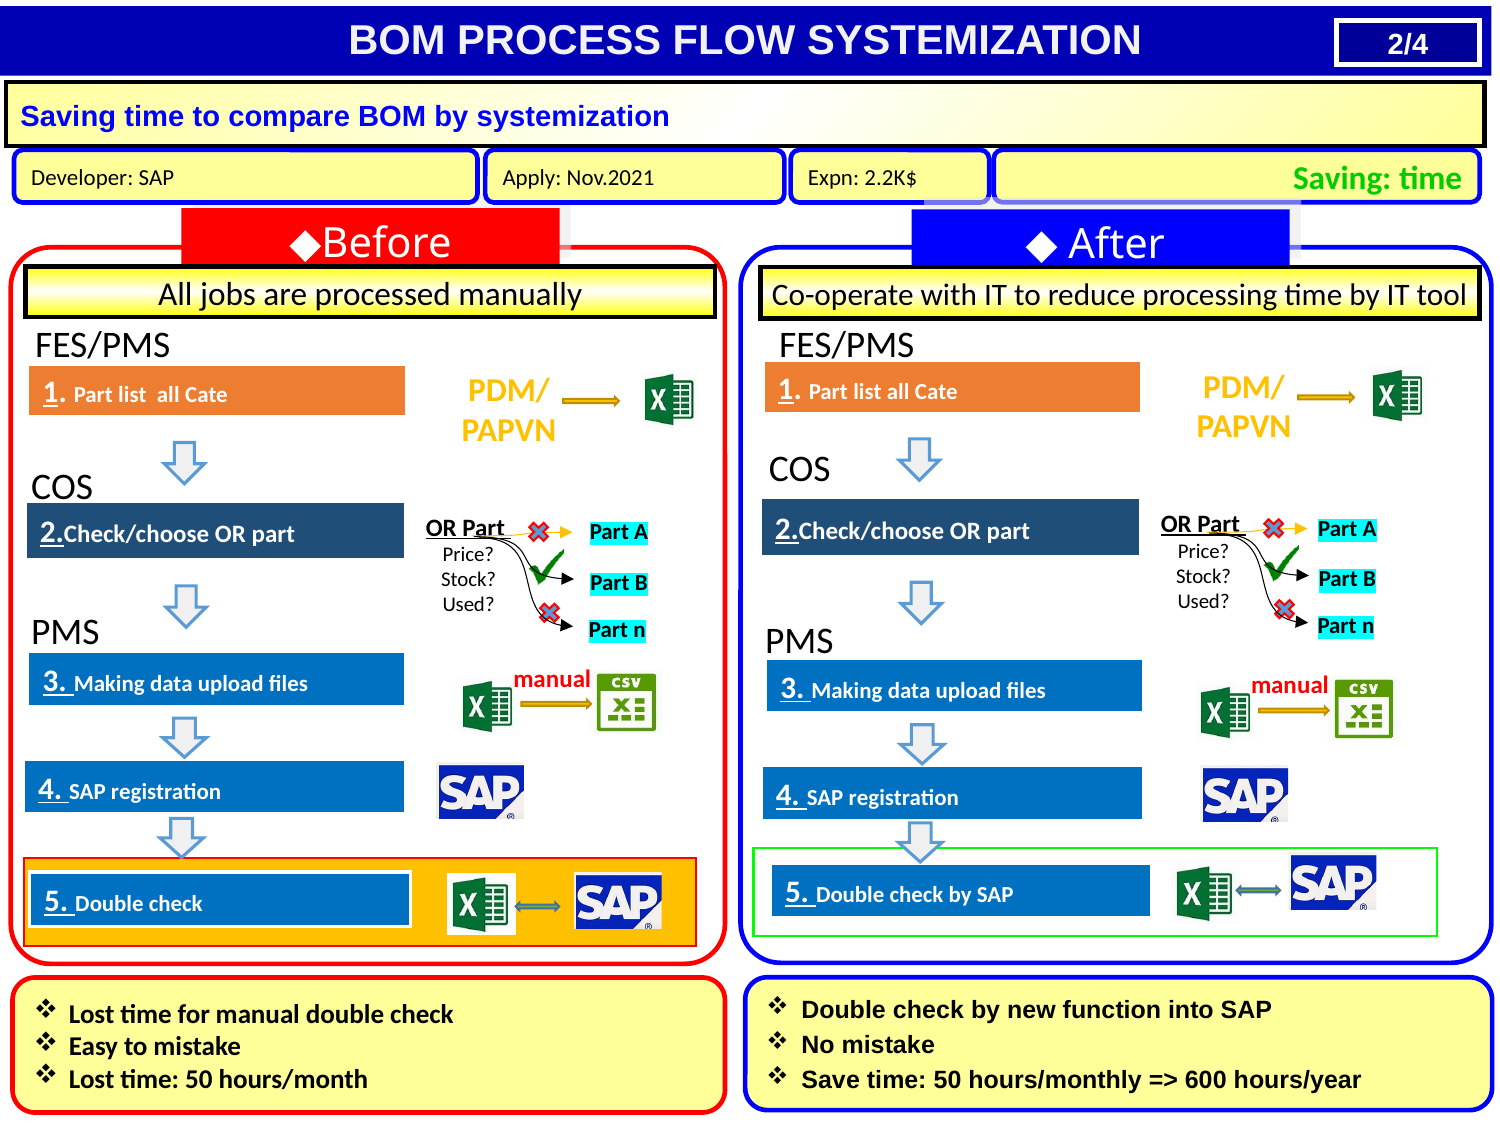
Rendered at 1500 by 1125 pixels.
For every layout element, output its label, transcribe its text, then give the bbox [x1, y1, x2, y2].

text_box 1. Part list all Cate [26, 362, 408, 418]
text_box Part A [575, 509, 696, 552]
text_box 3. Making data upload files [764, 657, 1145, 714]
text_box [1214, 576, 1309, 623]
text_box manual [472, 654, 633, 700]
text_box [1258, 707, 1327, 717]
text_box [752, 847, 1438, 937]
picture [1327, 676, 1400, 741]
text_box COS [753, 436, 846, 497]
text_box Double check by new function into SAP No mistake Save time: 50 hours/monthly => 600 hours/year [745, 977, 1493, 1111]
text_box COS [16, 454, 108, 514]
text_box Part A [1303, 505, 1425, 548]
picture [589, 670, 663, 734]
picture [640, 370, 700, 428]
text_box ◆ After [911, 209, 1290, 266]
text_box [895, 437, 944, 483]
text_box [520, 700, 589, 711]
text_box Part B [1309, 556, 1425, 599]
text_box [896, 723, 949, 766]
text_box 5. Double check [28, 870, 412, 928]
text_box [23, 857, 697, 947]
text_box 3. Making data upload files [26, 650, 407, 708]
text_box [894, 821, 947, 865]
picture [1368, 366, 1429, 424]
text_box PDM/ PAPVN [429, 360, 589, 456]
text_box FES/PMS [20, 312, 225, 373]
text_box [1324, 390, 1356, 404]
text_box 4. SAP registration [22, 758, 407, 816]
picture [447, 873, 516, 935]
text_box [155, 816, 208, 860]
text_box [1209, 533, 1309, 576]
text_box Part n [1302, 603, 1424, 646]
text_box All jobs are processed manually [25, 266, 716, 317]
picture [1196, 683, 1257, 741]
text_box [474, 536, 574, 580]
text_box [516, 900, 561, 913]
text_box [1262, 517, 1285, 528]
picture [436, 762, 525, 819]
text_box 1. Part list all Cate [761, 359, 1144, 415]
text_box [527, 521, 550, 532]
text_box manual [1209, 661, 1370, 707]
text_box OR Part Price? Stock? Used? [388, 503, 549, 624]
text_box Part B [575, 560, 697, 603]
picture [1288, 852, 1377, 910]
text_box [160, 440, 209, 487]
text_box FES/PMS [764, 319, 970, 372]
picture [1200, 765, 1289, 822]
text_box PMS [16, 599, 115, 660]
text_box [13, 149, 1480, 203]
text_box PDM/ PAPVN [1165, 357, 1324, 453]
text_box Co-operate with IT to reduce processing time by IT tool [760, 266, 1480, 319]
text_box BOM PROCESS FLOW Systemization [0, 6, 1492, 76]
text_box OR Part Price? Stock? Used? [1123, 500, 1284, 620]
text_box PMS [750, 609, 849, 669]
picture [1171, 862, 1240, 924]
text_box Saving time to compare BOM by systemization [5, 82, 1485, 147]
text_box [740, 247, 1492, 963]
text_box ◆Before [181, 208, 560, 266]
picture [573, 872, 662, 929]
text_box Part n [574, 606, 696, 650]
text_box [471, 532, 573, 536]
text_box 4. SAP registration [760, 764, 1145, 822]
text_box [10, 247, 725, 964]
picture [458, 677, 519, 735]
text_box Lost time for manual double check Easy to mistake Lost time: 50 hours/month [12, 977, 726, 1113]
text_box 2.Check/choose OR part [759, 496, 1143, 558]
text_box 2.Check/choose OR part [24, 500, 408, 561]
text_box 2/4 [1336, 20, 1480, 65]
text_box [589, 394, 621, 408]
text_box [162, 584, 210, 630]
text_box [897, 580, 946, 626]
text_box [479, 580, 574, 627]
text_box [1206, 528, 1308, 533]
text_box [158, 716, 211, 760]
